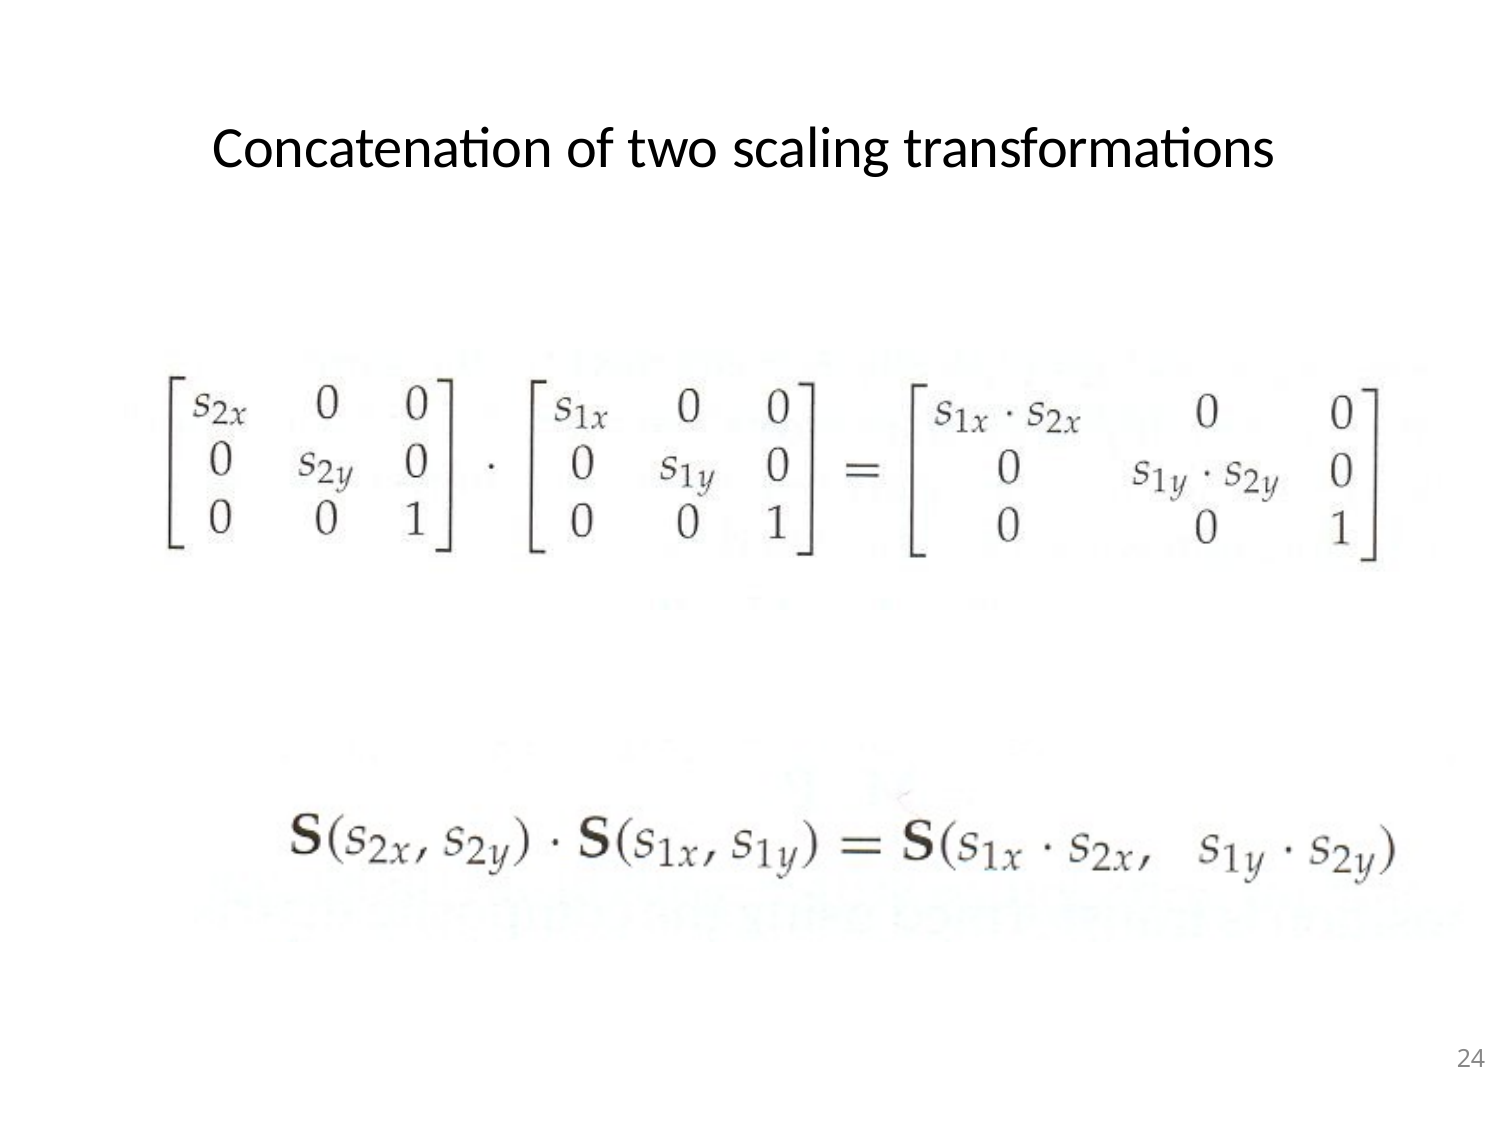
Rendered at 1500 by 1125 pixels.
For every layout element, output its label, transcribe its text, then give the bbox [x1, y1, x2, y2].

title Concatenation of two scaling transformations [210, 107, 1289, 298]
picture [194, 739, 1464, 942]
picture [123, 349, 1441, 610]
slide_number 24 [1450, 1046, 1492, 1125]
